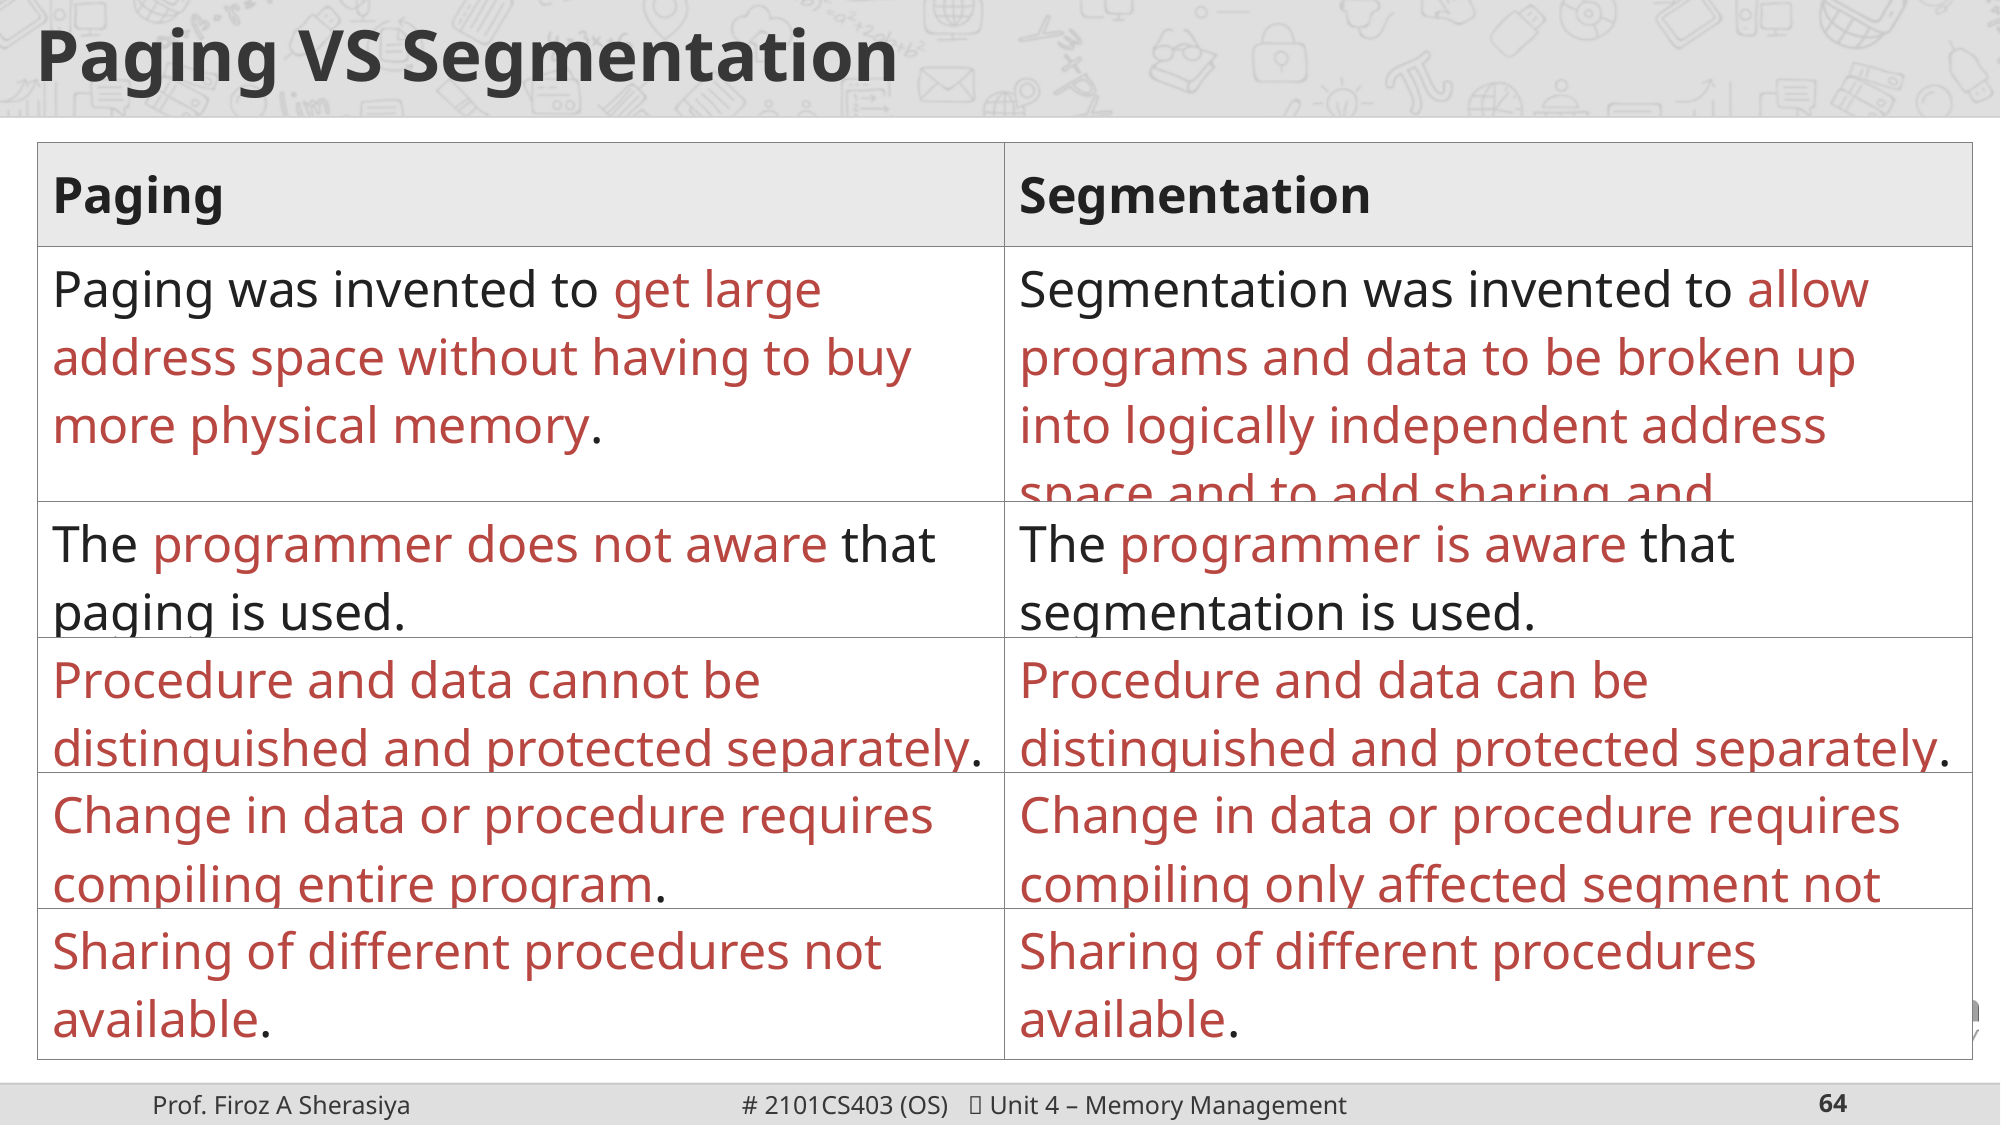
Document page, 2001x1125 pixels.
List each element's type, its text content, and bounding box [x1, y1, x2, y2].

table_header Paging was invented to get large address space without having to buy more physical memory. [38, 247, 1004, 501]
table_header Sharing of different procedures not available. [38, 909, 1004, 1059]
title Paging VS Segmentation [0, 0, 2000, 117]
table_header The programmer is aware that segmentation is used. [1005, 502, 1972, 637]
table_header 1 [1973, 992, 1979, 1059]
table_header The programmer does not aware that paging is used. [38, 502, 1004, 637]
table_header Change in data or procedure requires compiling only affected segment not entire program. [1005, 773, 1972, 908]
table_header Sharing of different procedures available. [1005, 909, 1972, 1059]
table_header Paging [38, 143, 1004, 246]
table_header Segmentation was invented to allow programs and data to be broken up into logically independent address space and to add sharing and protection. [1005, 247, 1972, 501]
table_header Segmentation [1005, 143, 1972, 246]
table_header Procedure and data cannot be distinguished and protected separately. [38, 638, 1004, 772]
table_header Procedure and data can be distinguished and protected separately. [1005, 638, 1972, 772]
table_header Change in data or procedure requires compiling entire program. [38, 773, 1004, 908]
